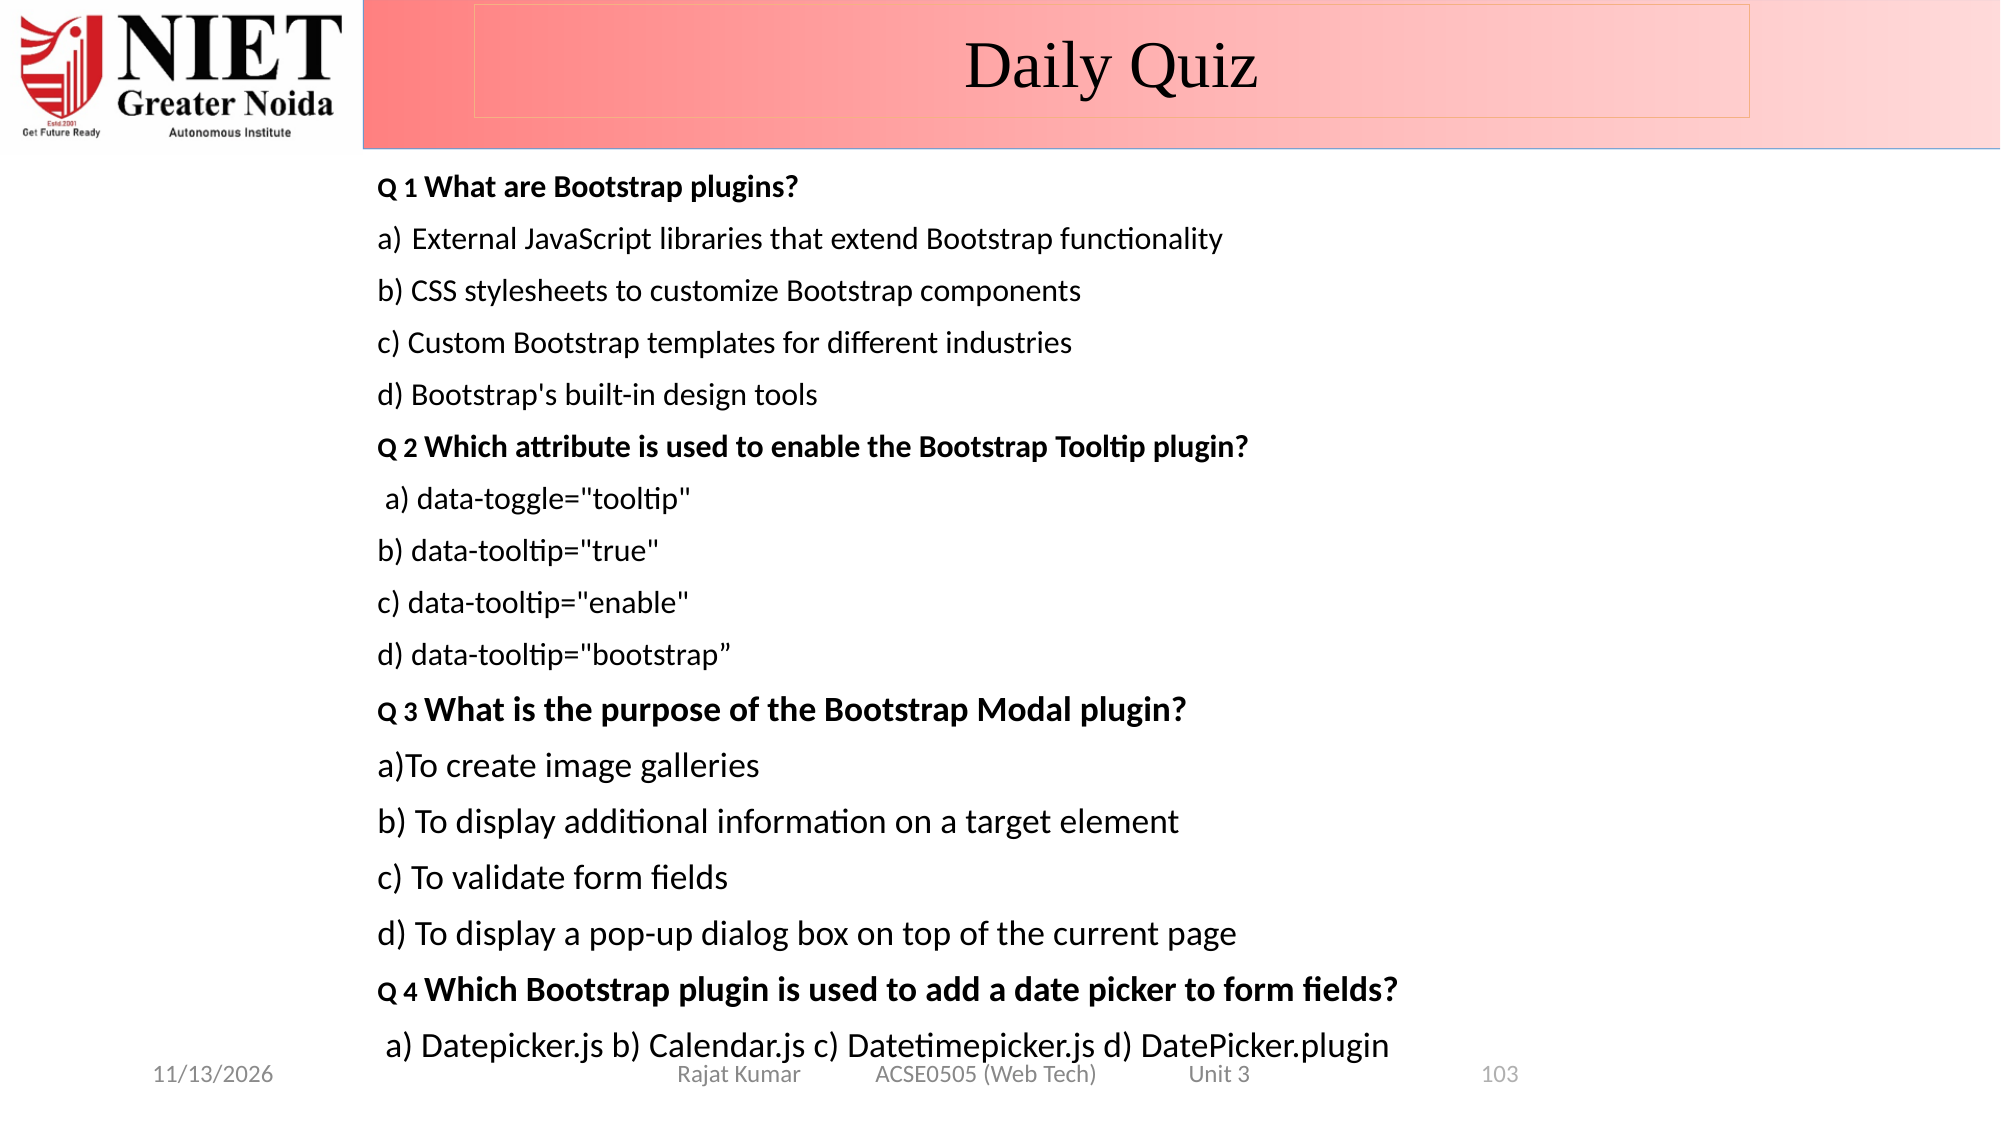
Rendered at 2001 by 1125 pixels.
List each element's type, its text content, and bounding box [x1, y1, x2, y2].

list Q 1 What are Bootstrap plugins? External JavaScript libraries that extend Bootstrap functionality b) CSS stylesheets to customize Bootstrap components c) Custom Bootstrap templates for different industries d) Bootstrap's built-in design tools Q 2 Which attribute is used to enable the Bootstrap Tooltip plugin? a) data-toggle="tooltip" b) data-tooltip="true" c) data-tooltip="enable" d) data-tooltip="bootstrap” Q 3 What is the purpose of the Bootstrap Modal plugin? a)To create image galleries b) To display additional information on a target element c) To validate form fields d) To display a pop-up dialog box on top of the current page Q 4 Which Bootstrap plugin is used to add a date picker to form fields? a) Datepicker.js b) Calendar.js c) Datetimepicker.js d) DatePicker.plugin [362, 162, 1713, 1073]
slide_number 103 [1325, 1073, 1675, 1103]
text_box Daily Quiz [474, 4, 1750, 118]
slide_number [137, 1042, 588, 1103]
footer Rajat Kumar ACSE0505 (Web Tech) Unit 3 [662, 1073, 1325, 1103]
picture [0, 0, 2001, 1125]
